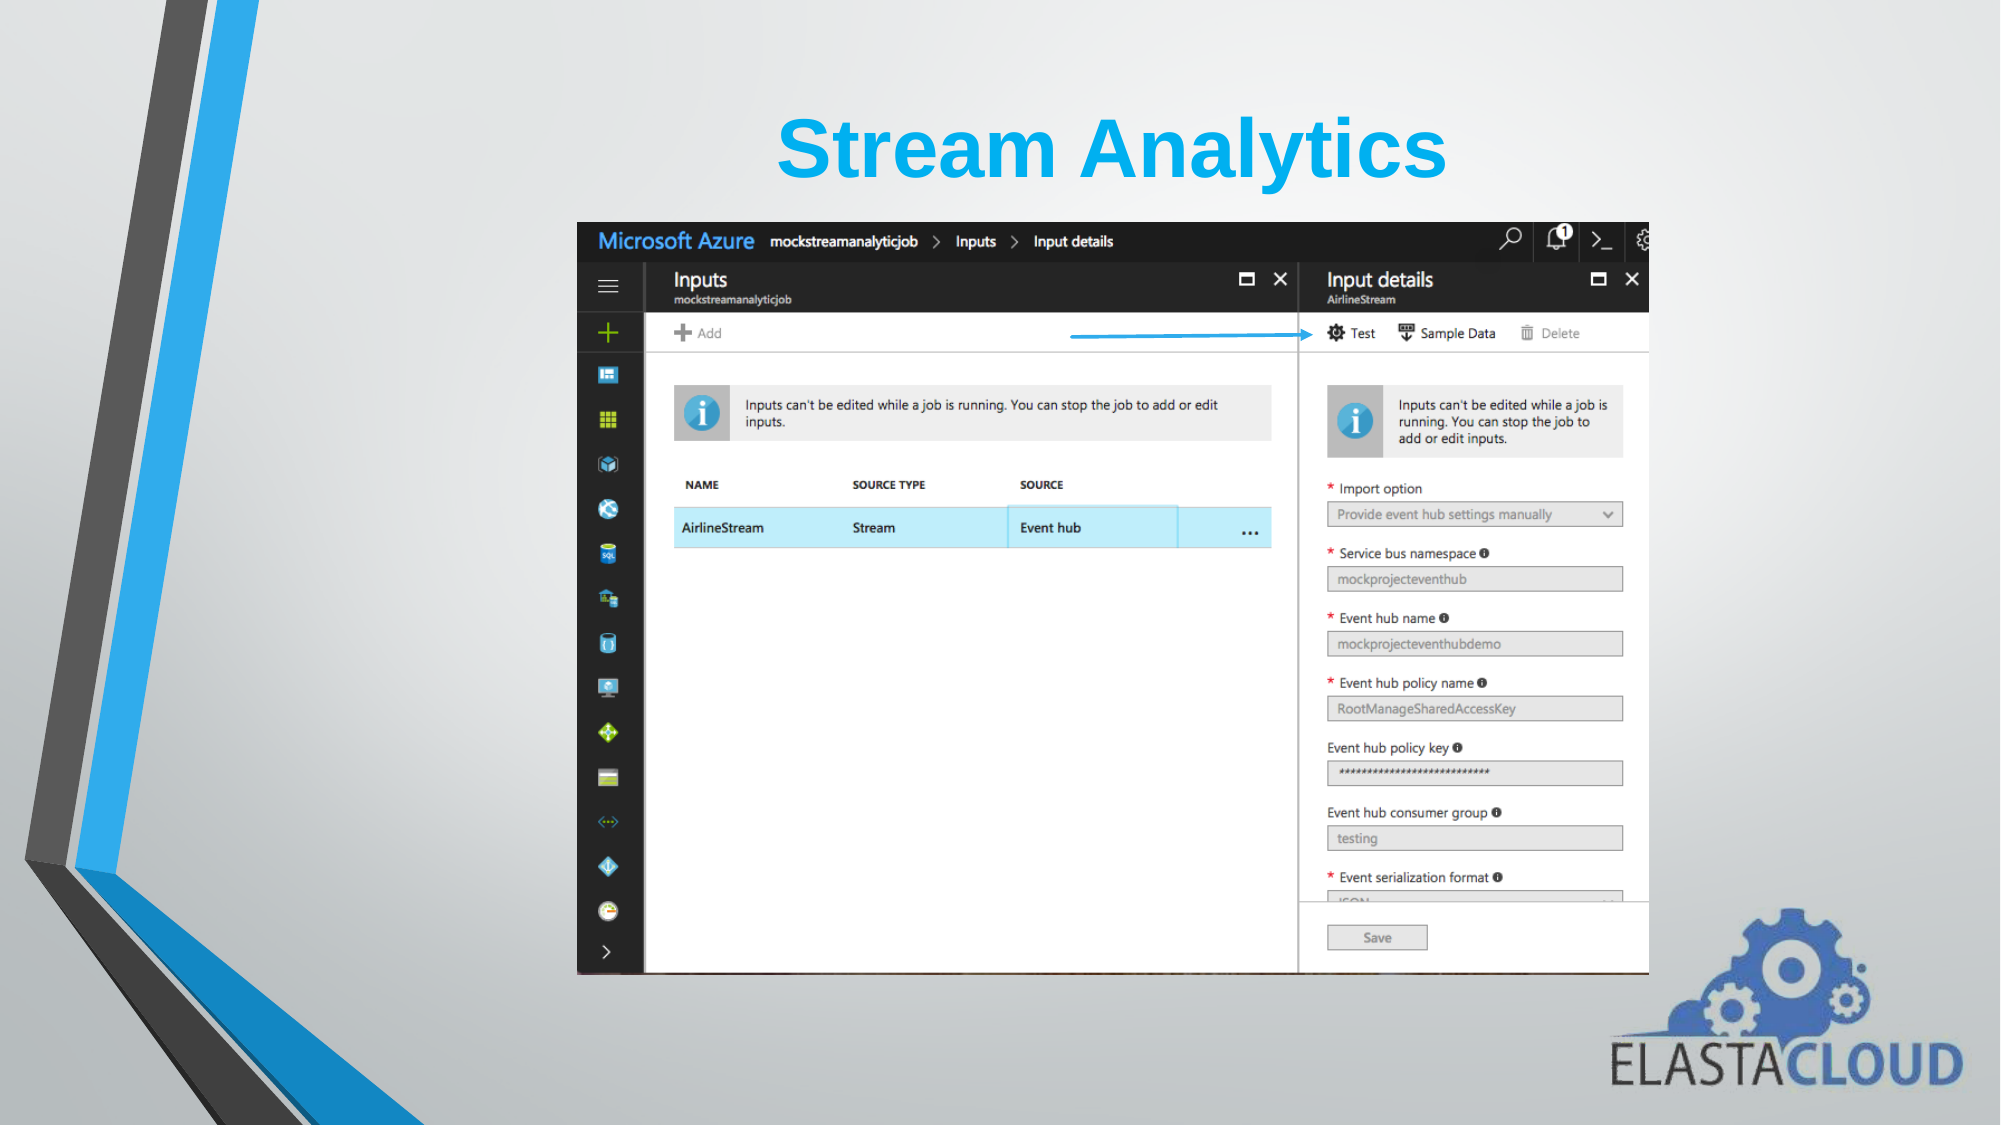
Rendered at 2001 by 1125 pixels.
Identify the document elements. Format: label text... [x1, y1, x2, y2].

picture [576, 222, 1972, 1125]
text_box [1071, 334, 1314, 338]
title Stream Analytics [291, 0, 1935, 288]
